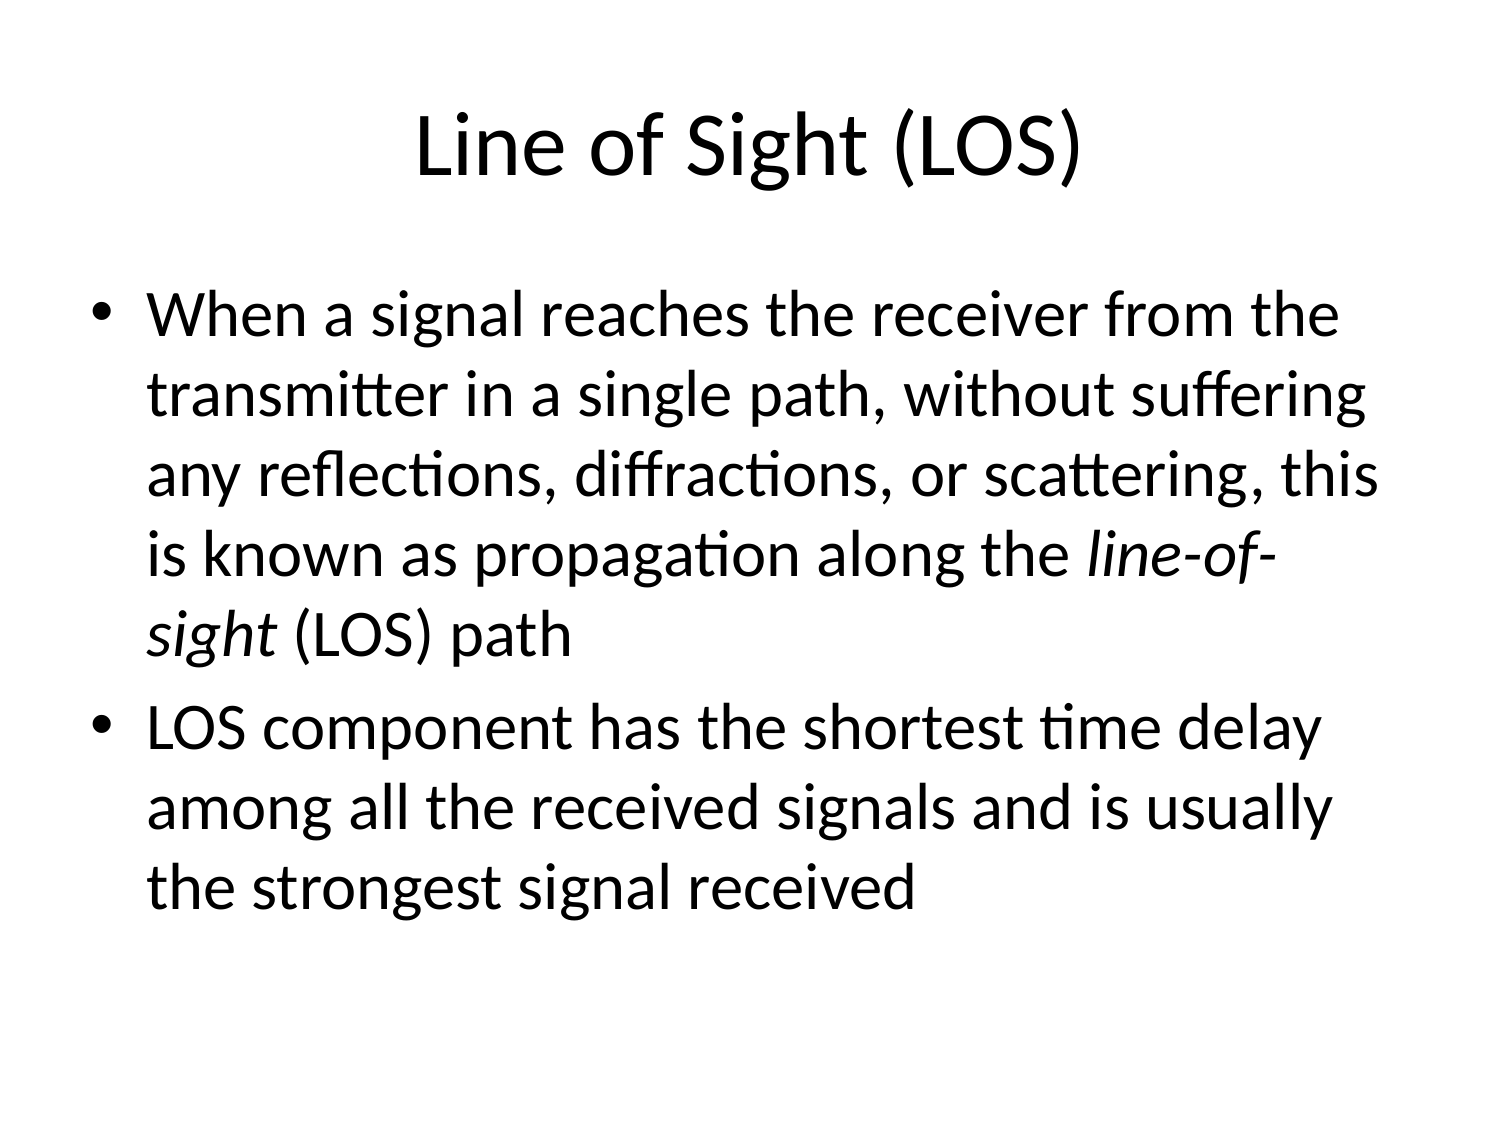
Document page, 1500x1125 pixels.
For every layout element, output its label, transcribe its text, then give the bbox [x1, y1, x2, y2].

title Line of Sight (LOS) [75, 45, 1425, 233]
list When a signal reaches the receiver from the transmitter in a single path, without suffering any reflections, diffractions, or scattering, this is known as propagation along the line-of-sight (LOS) path LOS component has the shortest time delay among all the received signals and is usually the strongest signal received [75, 262, 1425, 1005]
